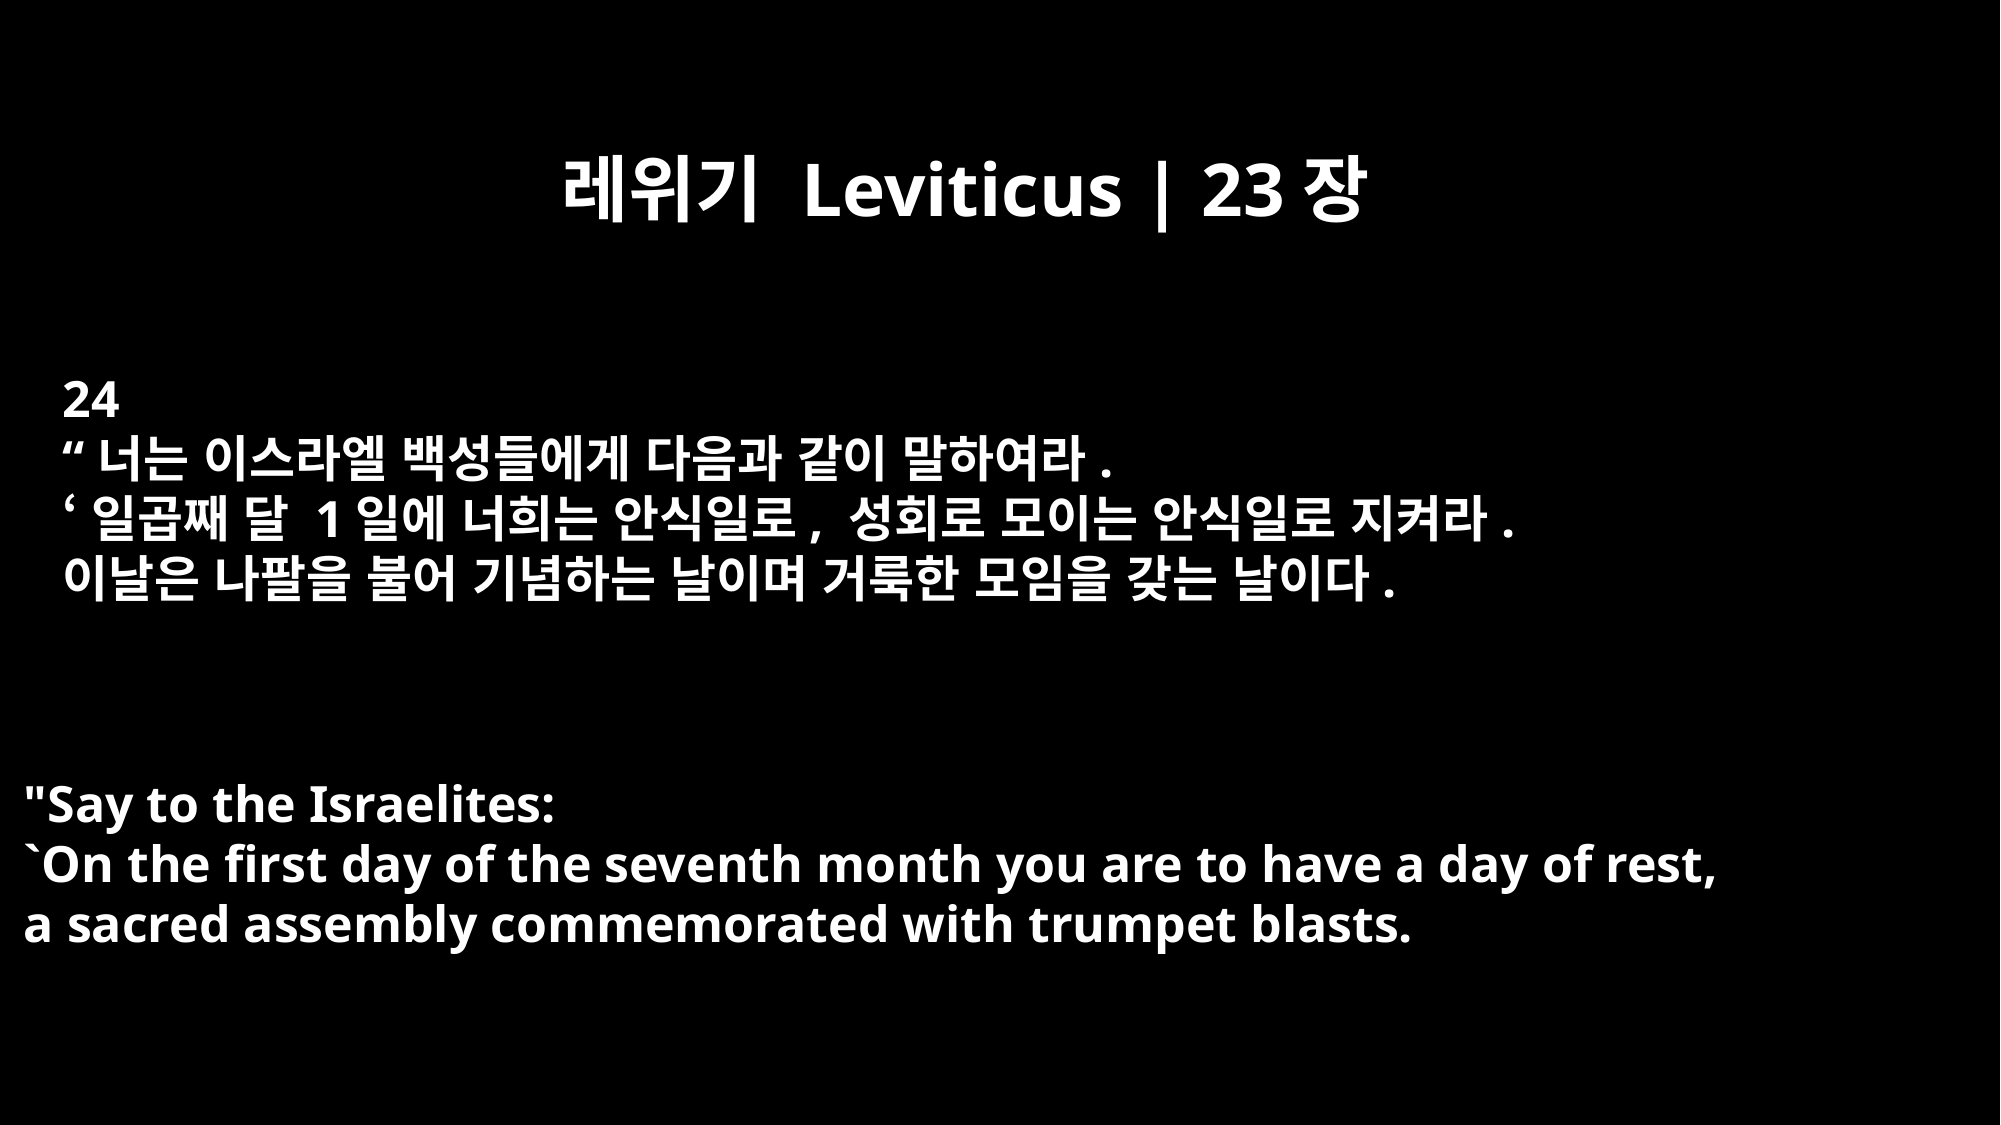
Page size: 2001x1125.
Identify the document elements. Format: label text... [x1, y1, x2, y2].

text_box 24 “너는 이스라엘 백성들에게 다음과 같이 말하여라. ‘일곱째 달 1일에 너희는 안식일로, 성회로 모이는 안식일로 지켜라. 이날은 나팔을 불어 기념하는 날이며 거룩한 모임을 갖는 날이다. [48, 359, 1543, 615]
text_box "Say to the Israelites: `On the first day of the seventh month you are to have a day of rest, a sacred assembly commemorated with trumpet blasts. [9, 764, 1733, 960]
text_box 레위기 Leviticus | 23장 [546, 136, 1386, 239]
